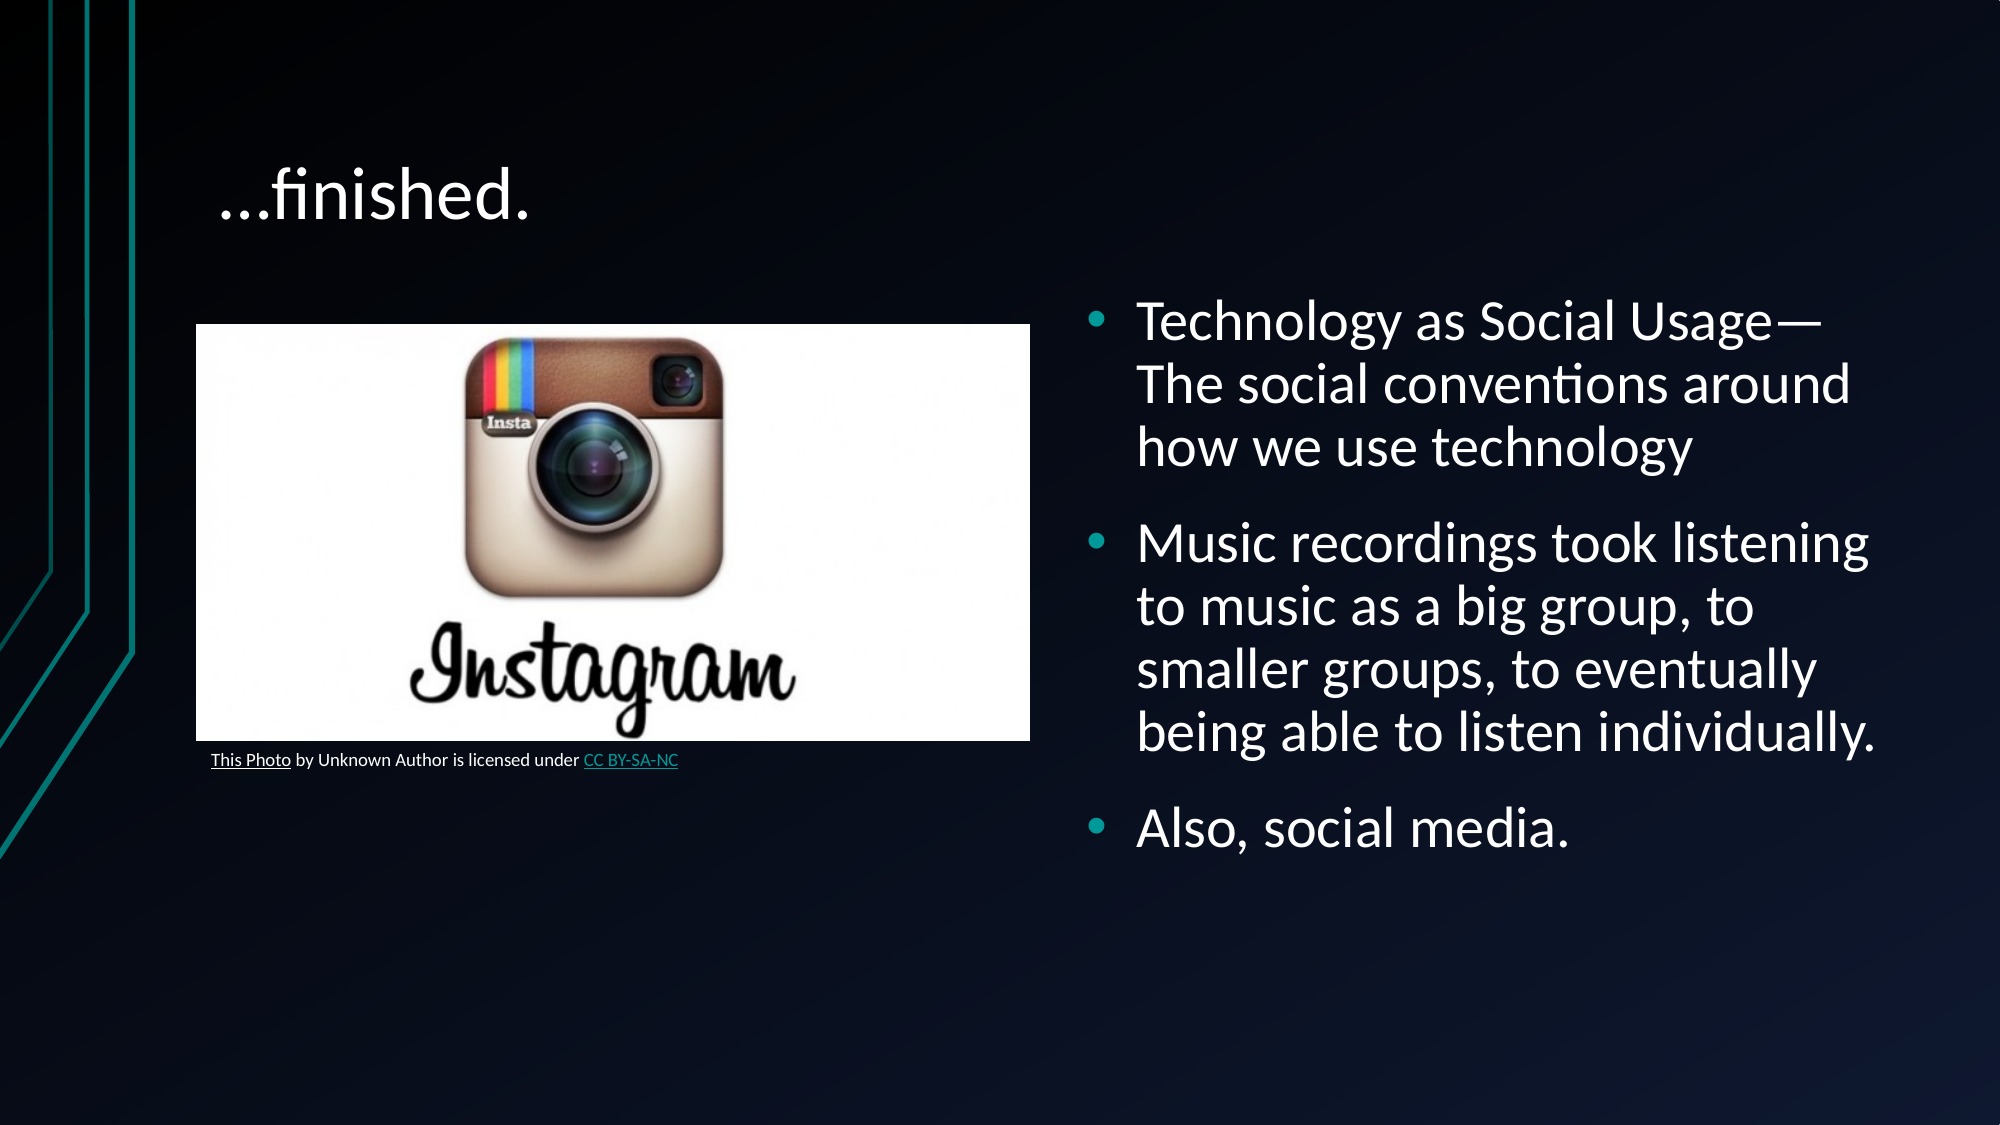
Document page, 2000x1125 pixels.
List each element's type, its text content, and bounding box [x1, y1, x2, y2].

list Technology as Social Usage—The social conventions around how we use technology Music recordings took listening to music as a big group, to smaller groups, to eventually being able to listen individually. Also, social media. [1066, 279, 1900, 1013]
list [196, 324, 1030, 741]
text_box This Photo by Unknown Author is licensed under CC BY-SA-NC [196, 747, 1030, 778]
title …finished. [199, 45, 1900, 246]
